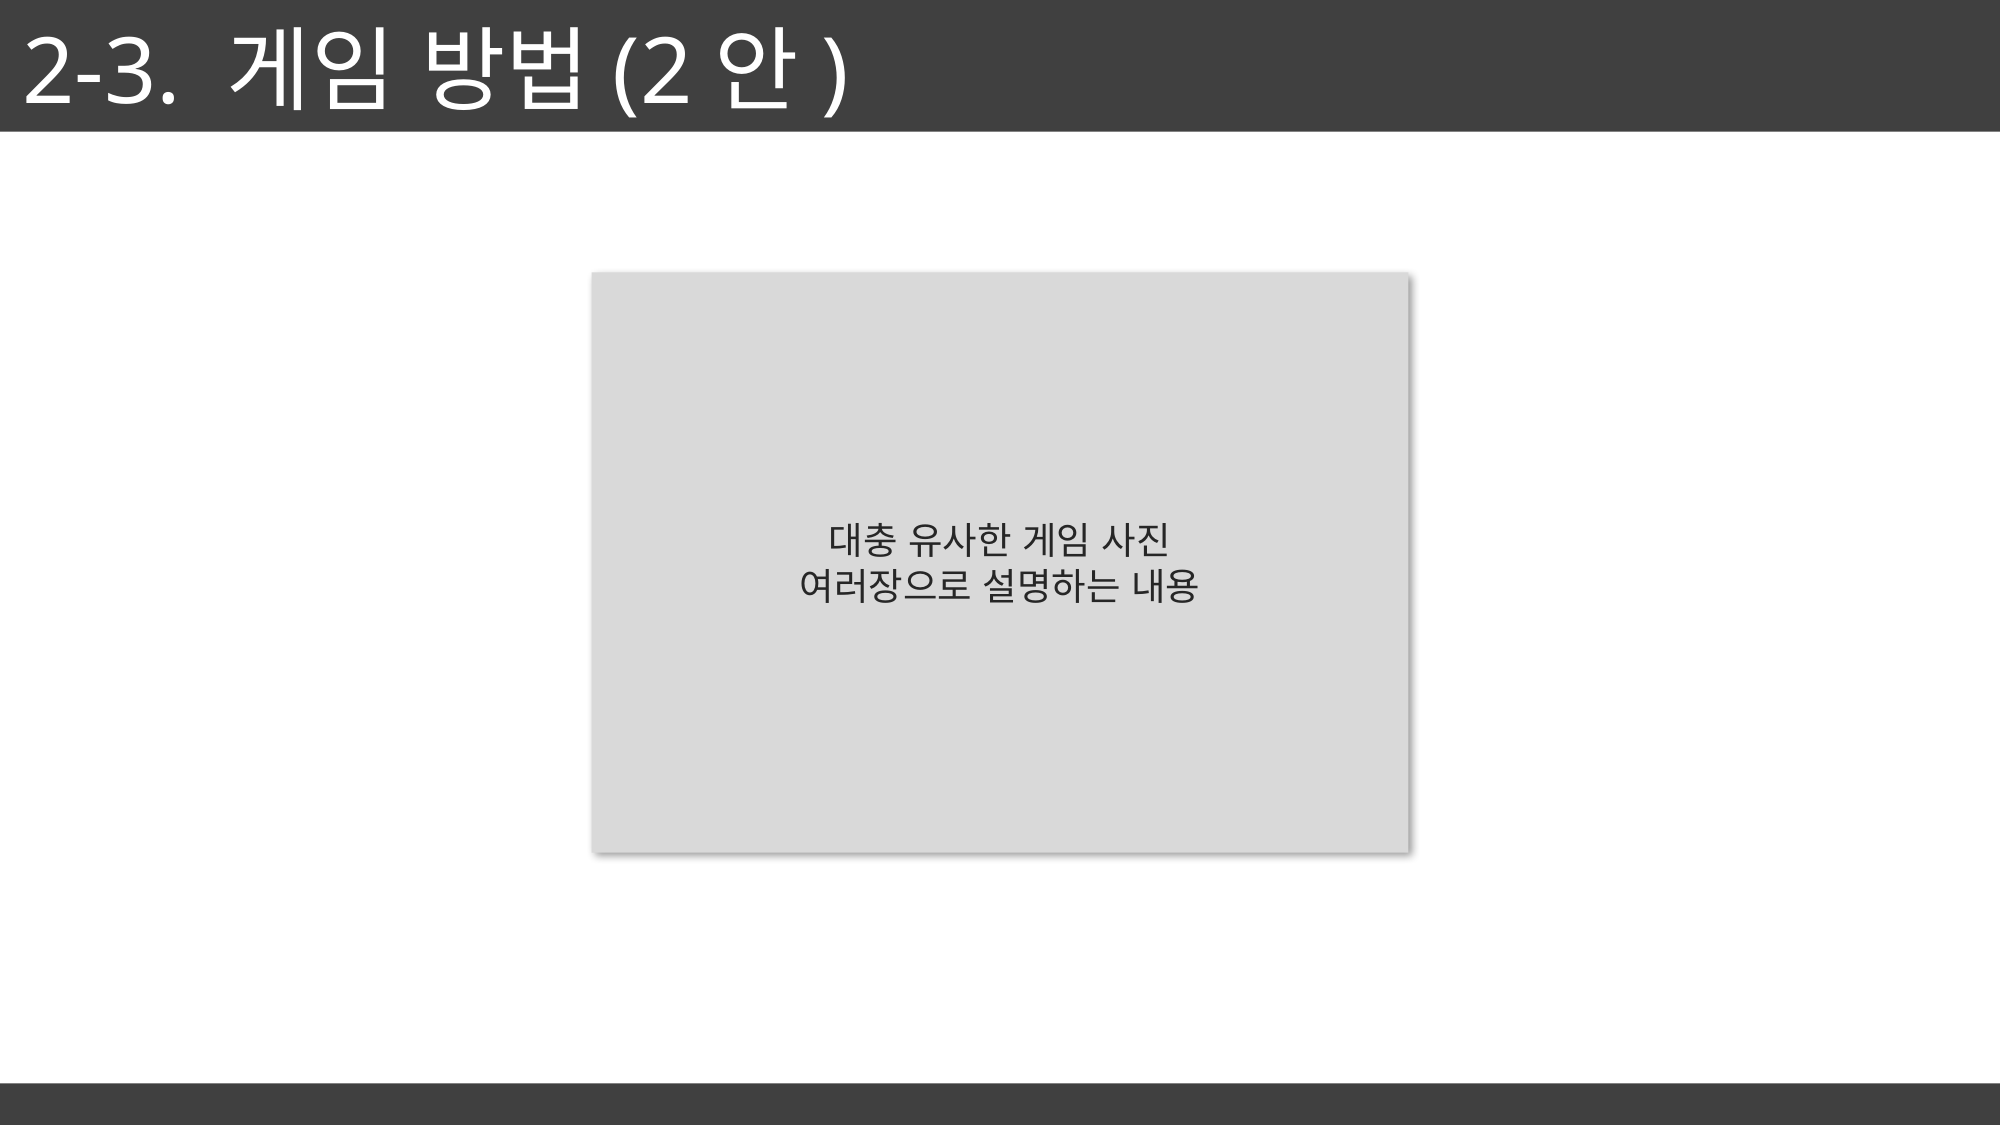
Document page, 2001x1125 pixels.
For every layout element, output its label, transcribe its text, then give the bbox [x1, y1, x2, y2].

text_box 2-3. 게임 방법(2안) [7, 4, 864, 130]
text_box [0, 1082, 2000, 1125]
text_box [0, 0, 2000, 133]
text_box 대충 유사한 게임 사진 여러장으로 설명하는 내용 [591, 271, 1409, 854]
